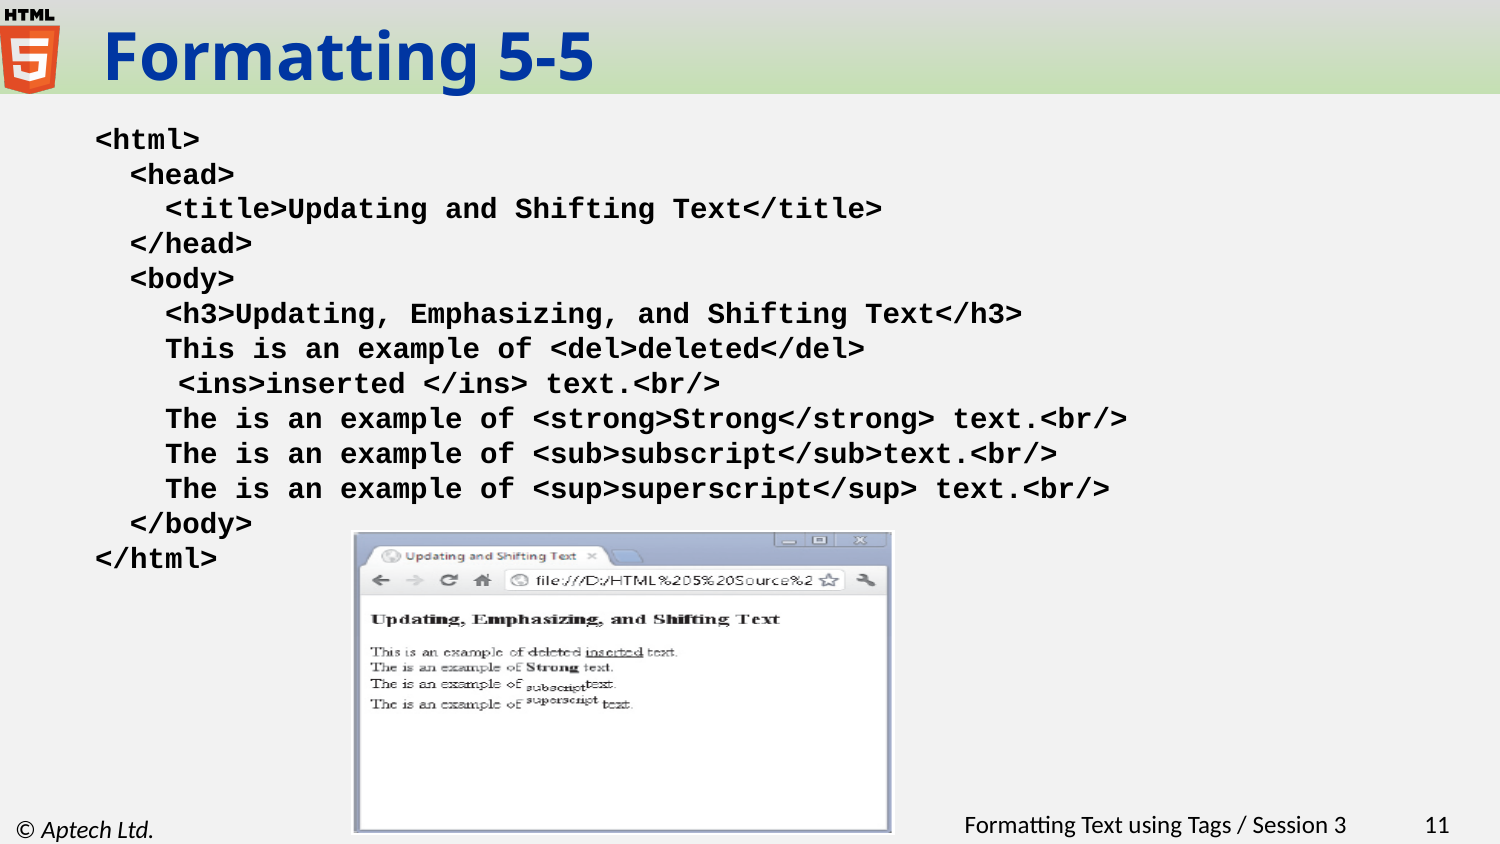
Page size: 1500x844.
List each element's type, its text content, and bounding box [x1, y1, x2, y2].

text_box <html> <head> <title>Updating and Shifting Text</title> </head> <body> <h3>Updating, Emphasizing, and Shifting Text</h3> This is an example of <del>deleted</del> <ins>inserted </ins> text.<br/> The is an example of <strong>Strong</strong> text.<br/> The is an example of <sub>subscript</sub>text.<br/> The is an example of <sup>superscript</sup> text.<br/> </body> </html> [50, 112, 1450, 673]
footer Formatting Text using Tags / Session 3 [898, 813, 1363, 835]
slide_number ‹#› [1363, 813, 1465, 835]
picture [351, 530, 895, 835]
title Formatting 5-5 [87, 28, 1338, 79]
picture [0, 9, 72, 94]
